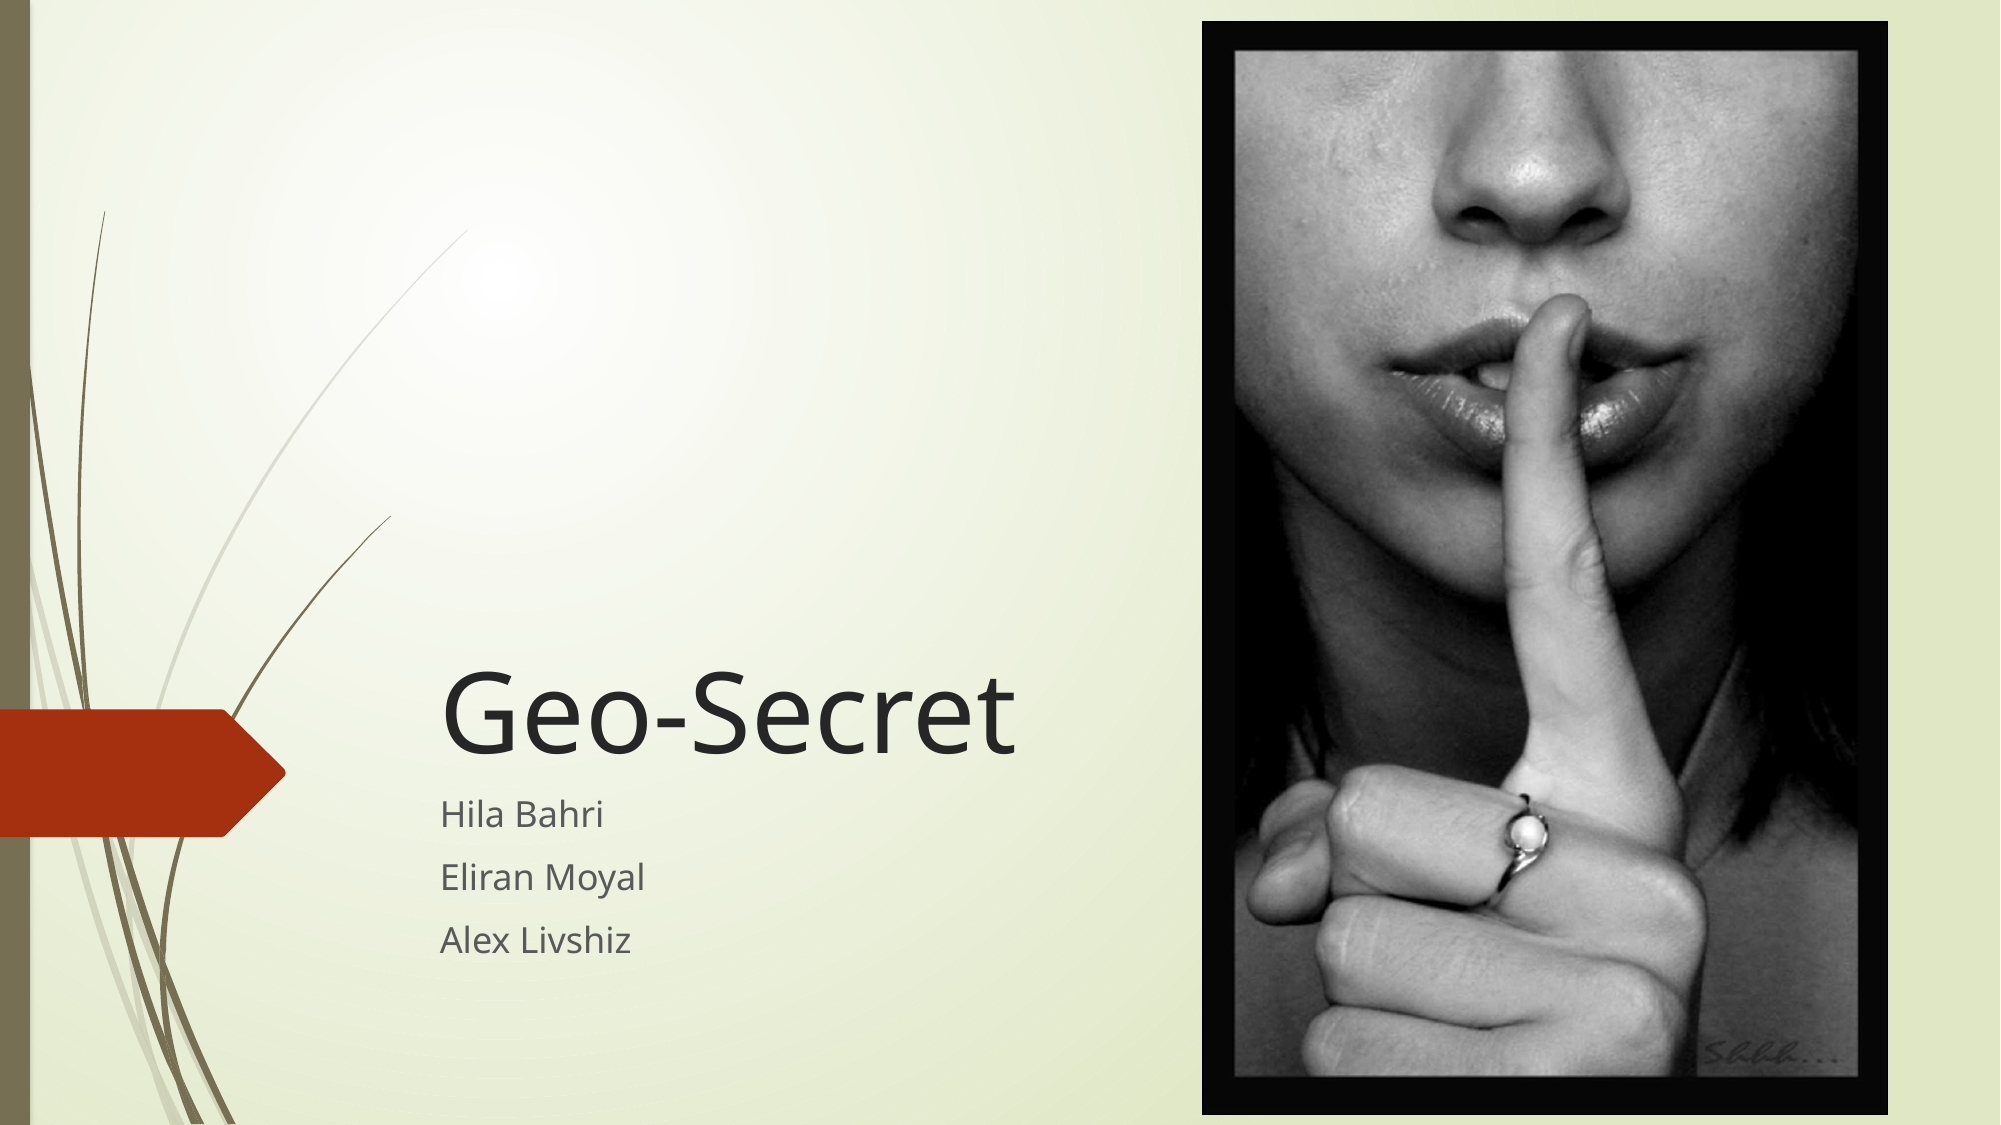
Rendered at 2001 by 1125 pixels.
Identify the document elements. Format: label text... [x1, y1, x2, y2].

title Geo-Secret [424, 412, 1197, 783]
picture [1202, 21, 1888, 1115]
subtitle Hila Bahri Eliran Moyal Alex Livshiz [424, 783, 1197, 969]
